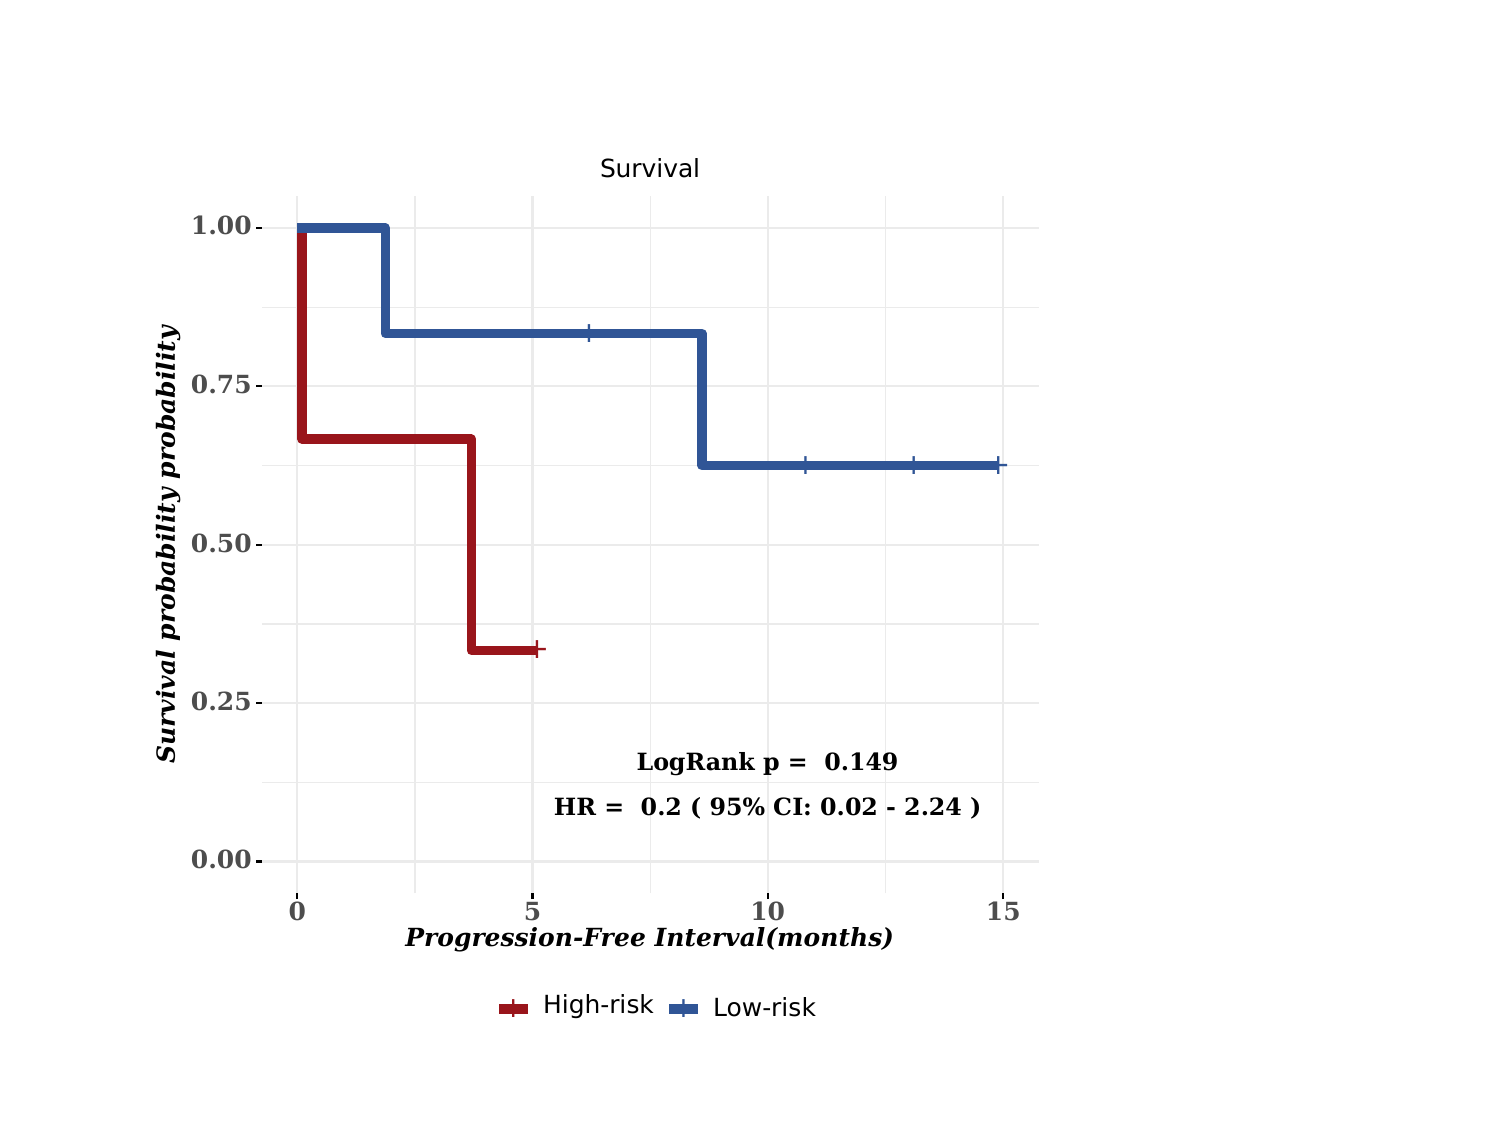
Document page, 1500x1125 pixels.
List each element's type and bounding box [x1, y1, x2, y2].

text_box [149, 149, 1051, 1051]
